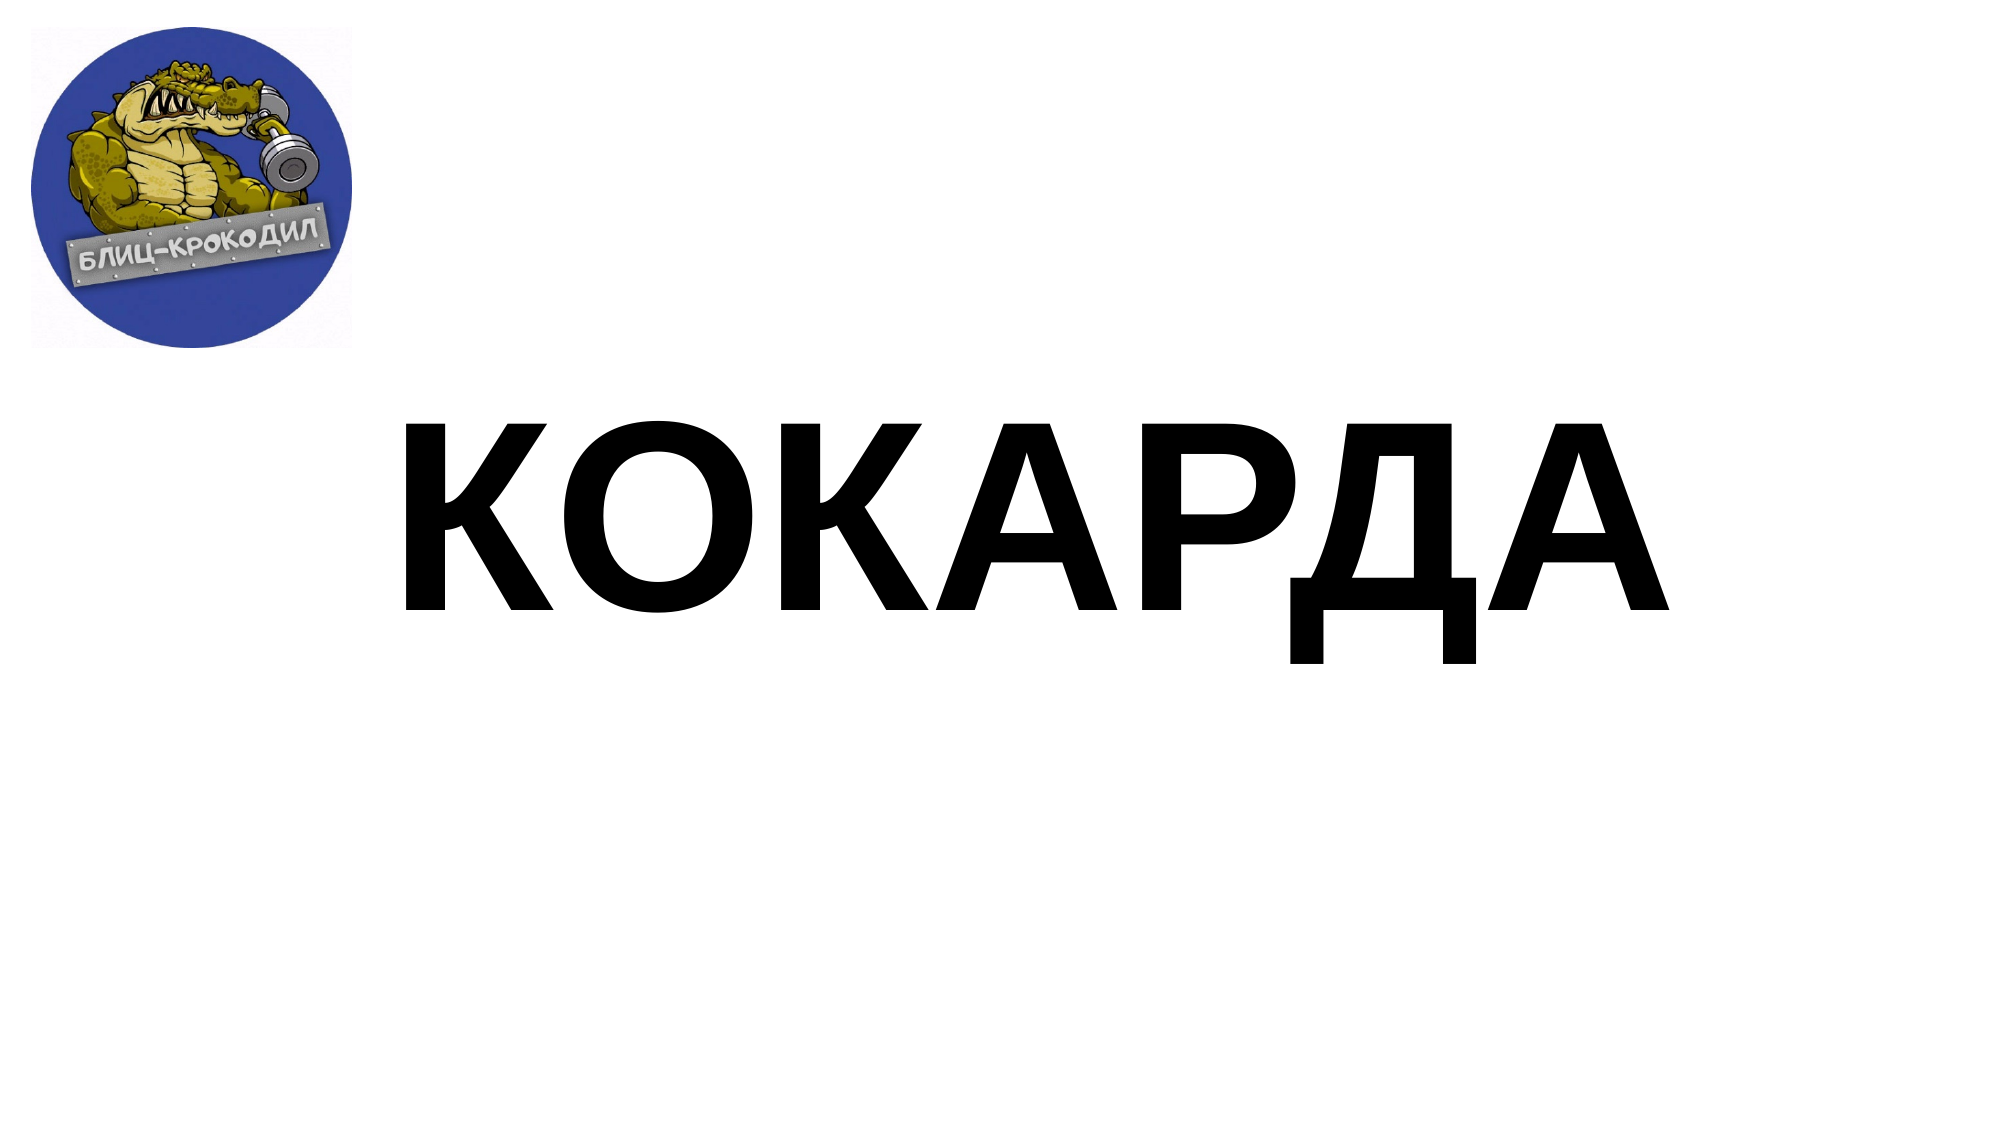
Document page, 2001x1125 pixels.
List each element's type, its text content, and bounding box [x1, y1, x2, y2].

picture [31, 27, 352, 348]
title КОКАРДА [282, 284, 1783, 677]
